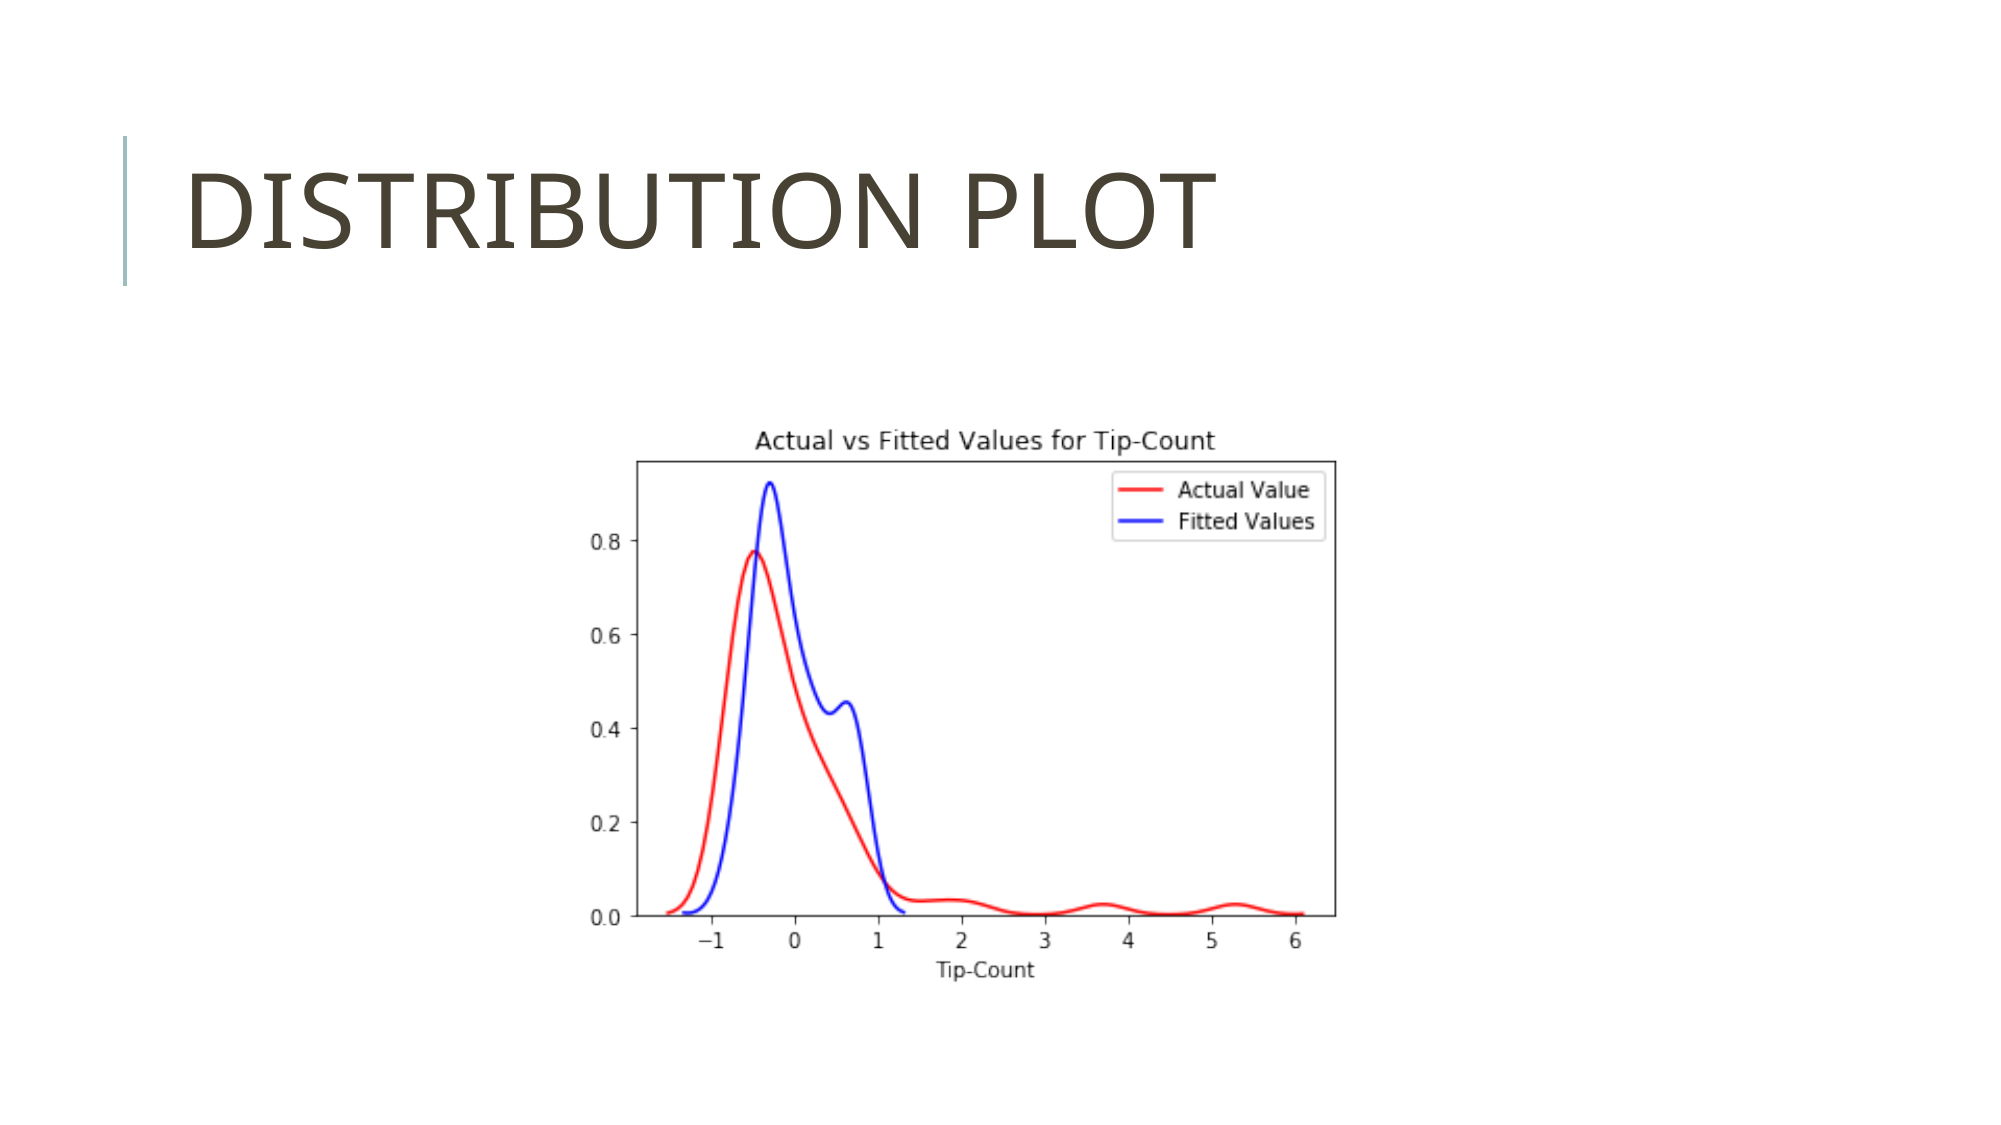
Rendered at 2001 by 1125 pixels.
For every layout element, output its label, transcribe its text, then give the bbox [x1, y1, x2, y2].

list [574, 415, 1357, 995]
title Distribution Plot [168, 96, 1763, 342]
